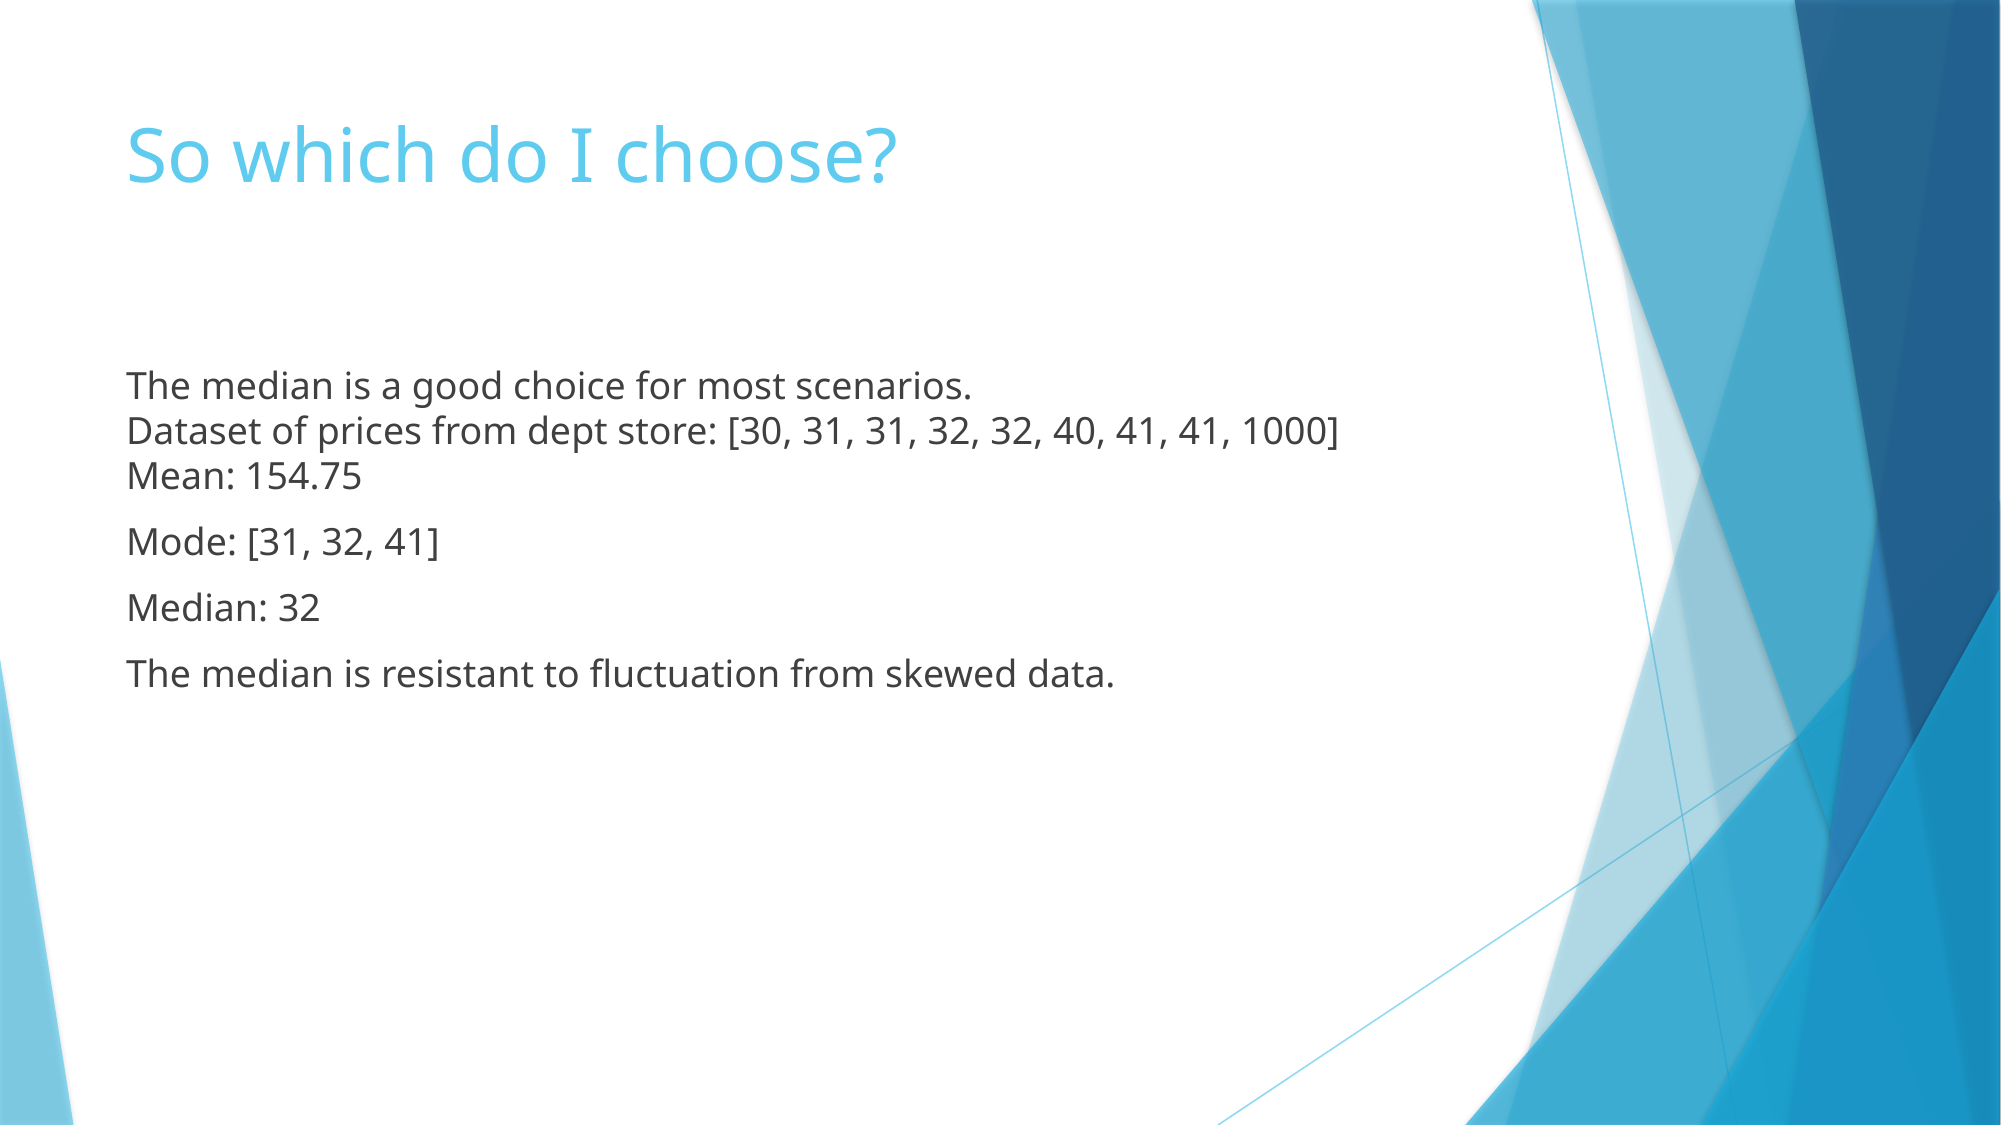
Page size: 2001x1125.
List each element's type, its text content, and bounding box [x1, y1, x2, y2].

list The median is a good choice for most scenarios. Dataset of prices from dept store: [30, 31, 31, 32, 32, 40, 41, 41, 1000] Mean: 154.75 Mode: [31, 32, 41] Median: 32 The median is resistant to fluctuation from skewed data. [111, 354, 1522, 992]
title So which do I choose? [111, 99, 1522, 317]
